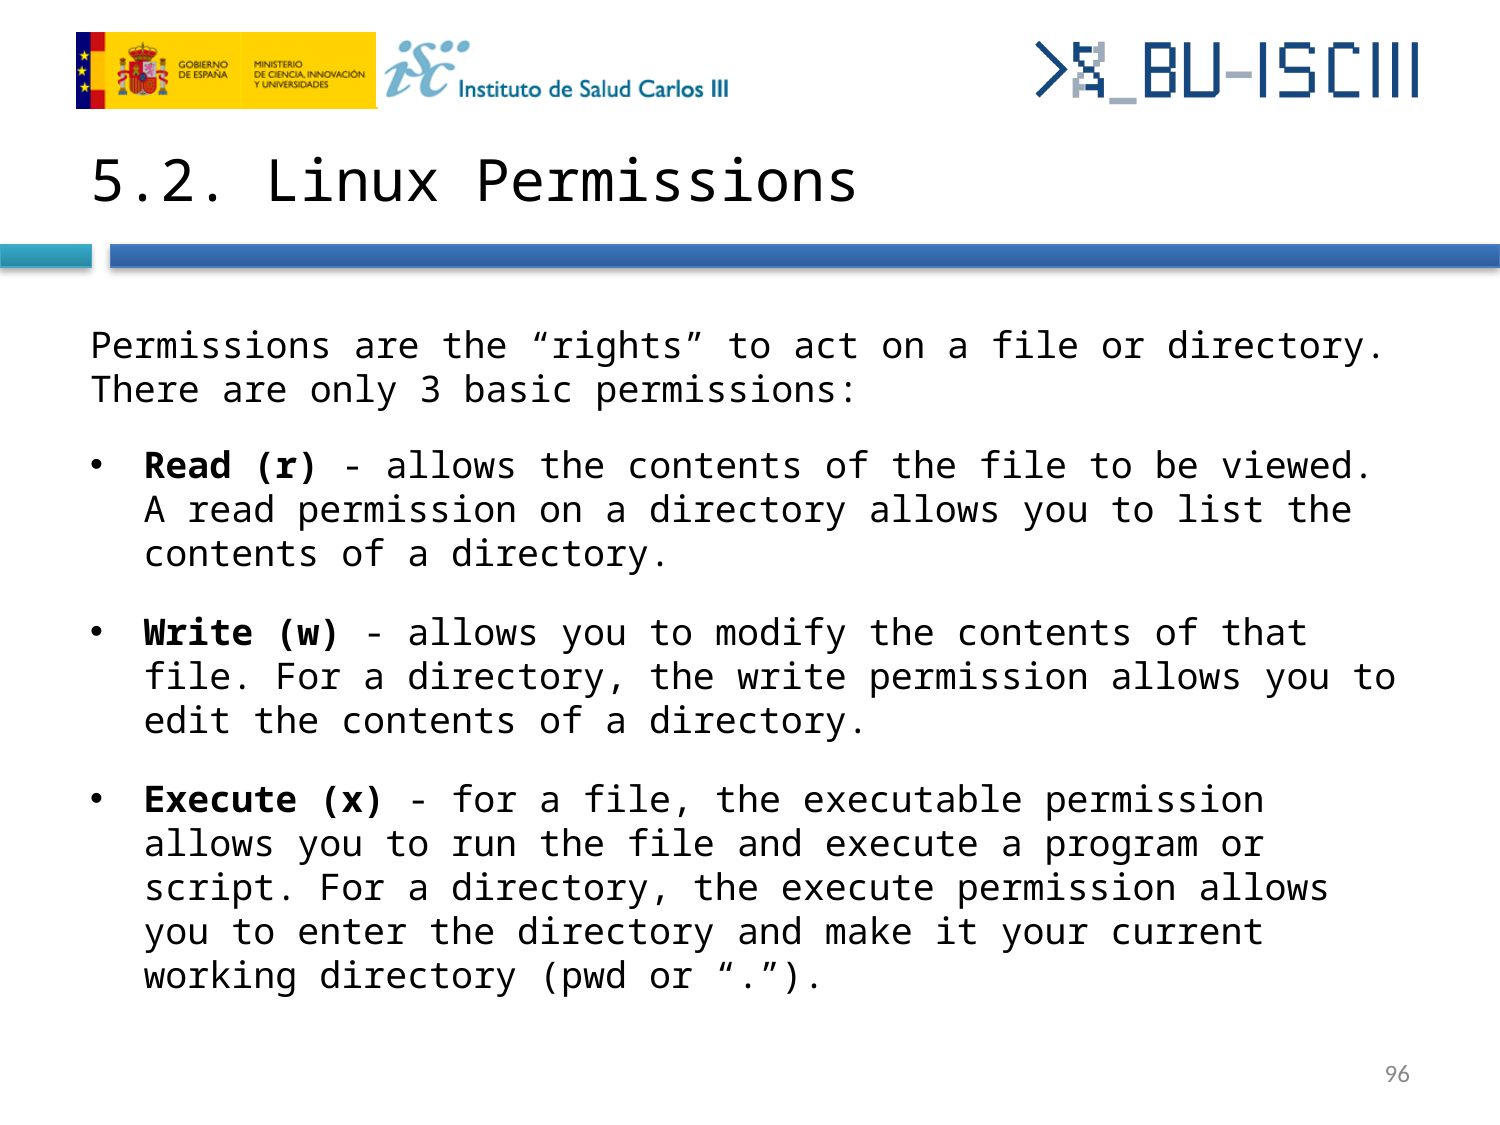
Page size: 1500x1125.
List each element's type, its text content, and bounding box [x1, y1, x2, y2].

list Permissions are the “rights” to act on a file or directory. There are only 3 basic permissions: Read (r) - allows the contents of the file to be viewed. A read permission on a directory allows you to list the contents of a directory. Write (w) - allows you to modify the contents of that file. For a directory, the write permission allows you to edit the contents of a directory. Execute (x) - for a file, the executable permission allows you to run the file and execute a program or script. For a directory, the execute permission allows you to enter the directory and make it your current working directory (pwd or “.”). [75, 314, 1425, 1005]
picture [1021, 0, 1436, 138]
picture [76, 32, 809, 109]
title 5.2. Linux Permissions [75, 113, 1425, 244]
slide_number ‹#› [1074, 1042, 1425, 1103]
